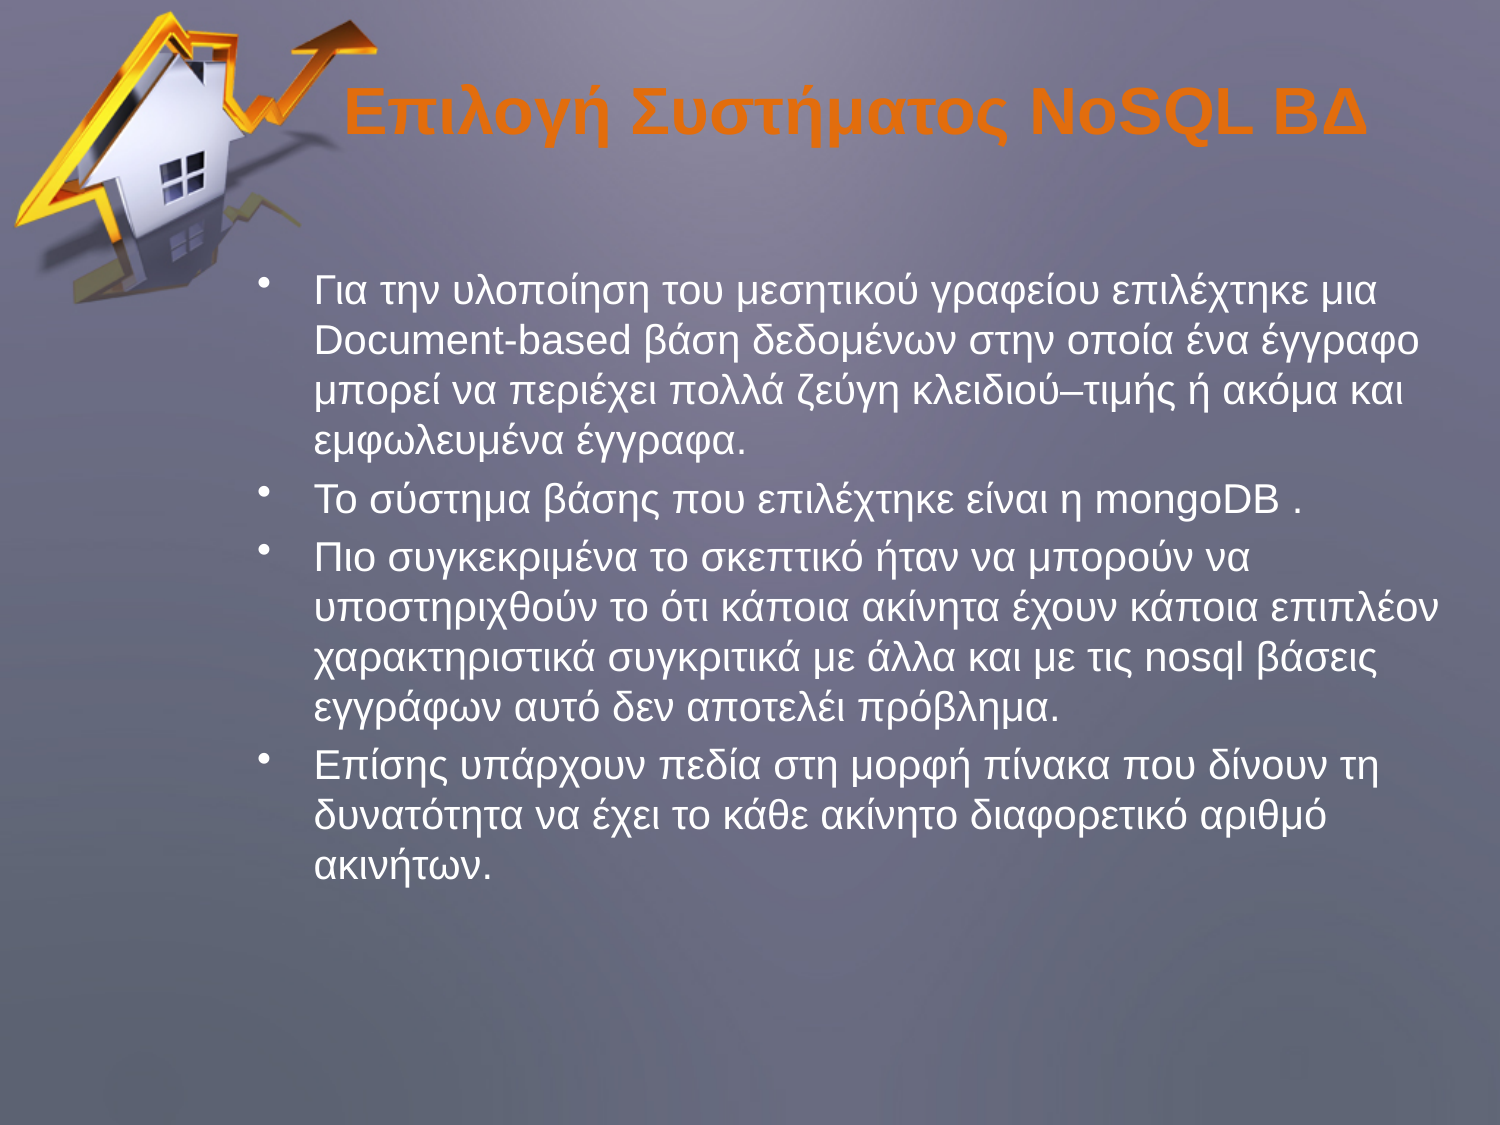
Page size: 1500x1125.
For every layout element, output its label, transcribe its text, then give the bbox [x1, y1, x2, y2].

list Για την υλοποίηση του μεσητικού γραφείου επιλέχτηκε μια Document-based βάση δεδομένων στην οποία ένα έγγραφο μπορεί να περιέχει πολλά ζεύγη κλειδιού–τιμής ή ακόμα και εμφωλευμένα έγγραφα. Το σύστημα βάσης που επιλέχτηκε είναι η mongoDB . Πιο συγκεκριμένα το σκεπτικό ήταν να μπορούν να υποστηριχθούν το ότι κάποια ακίνητα έχουν κάποια επιπλέον χαρακτηριστικά συγκριτικά με άλλα και με τις nosql βάσεις εγγράφων αυτό δεν αποτελέι πρόβλημα. Επίσης υπάρχουν πεδία στη μορφή πίνακα που δίνουν τη δυνατότητα να έχει το κάθε ακίνητο διαφορετικό αριθμό ακινήτων. [241, 255, 1471, 1095]
title Επιλογή Συστήματος NoSQL ΒΔ [241, 66, 1471, 150]
picture [0, 0, 1500, 1125]
